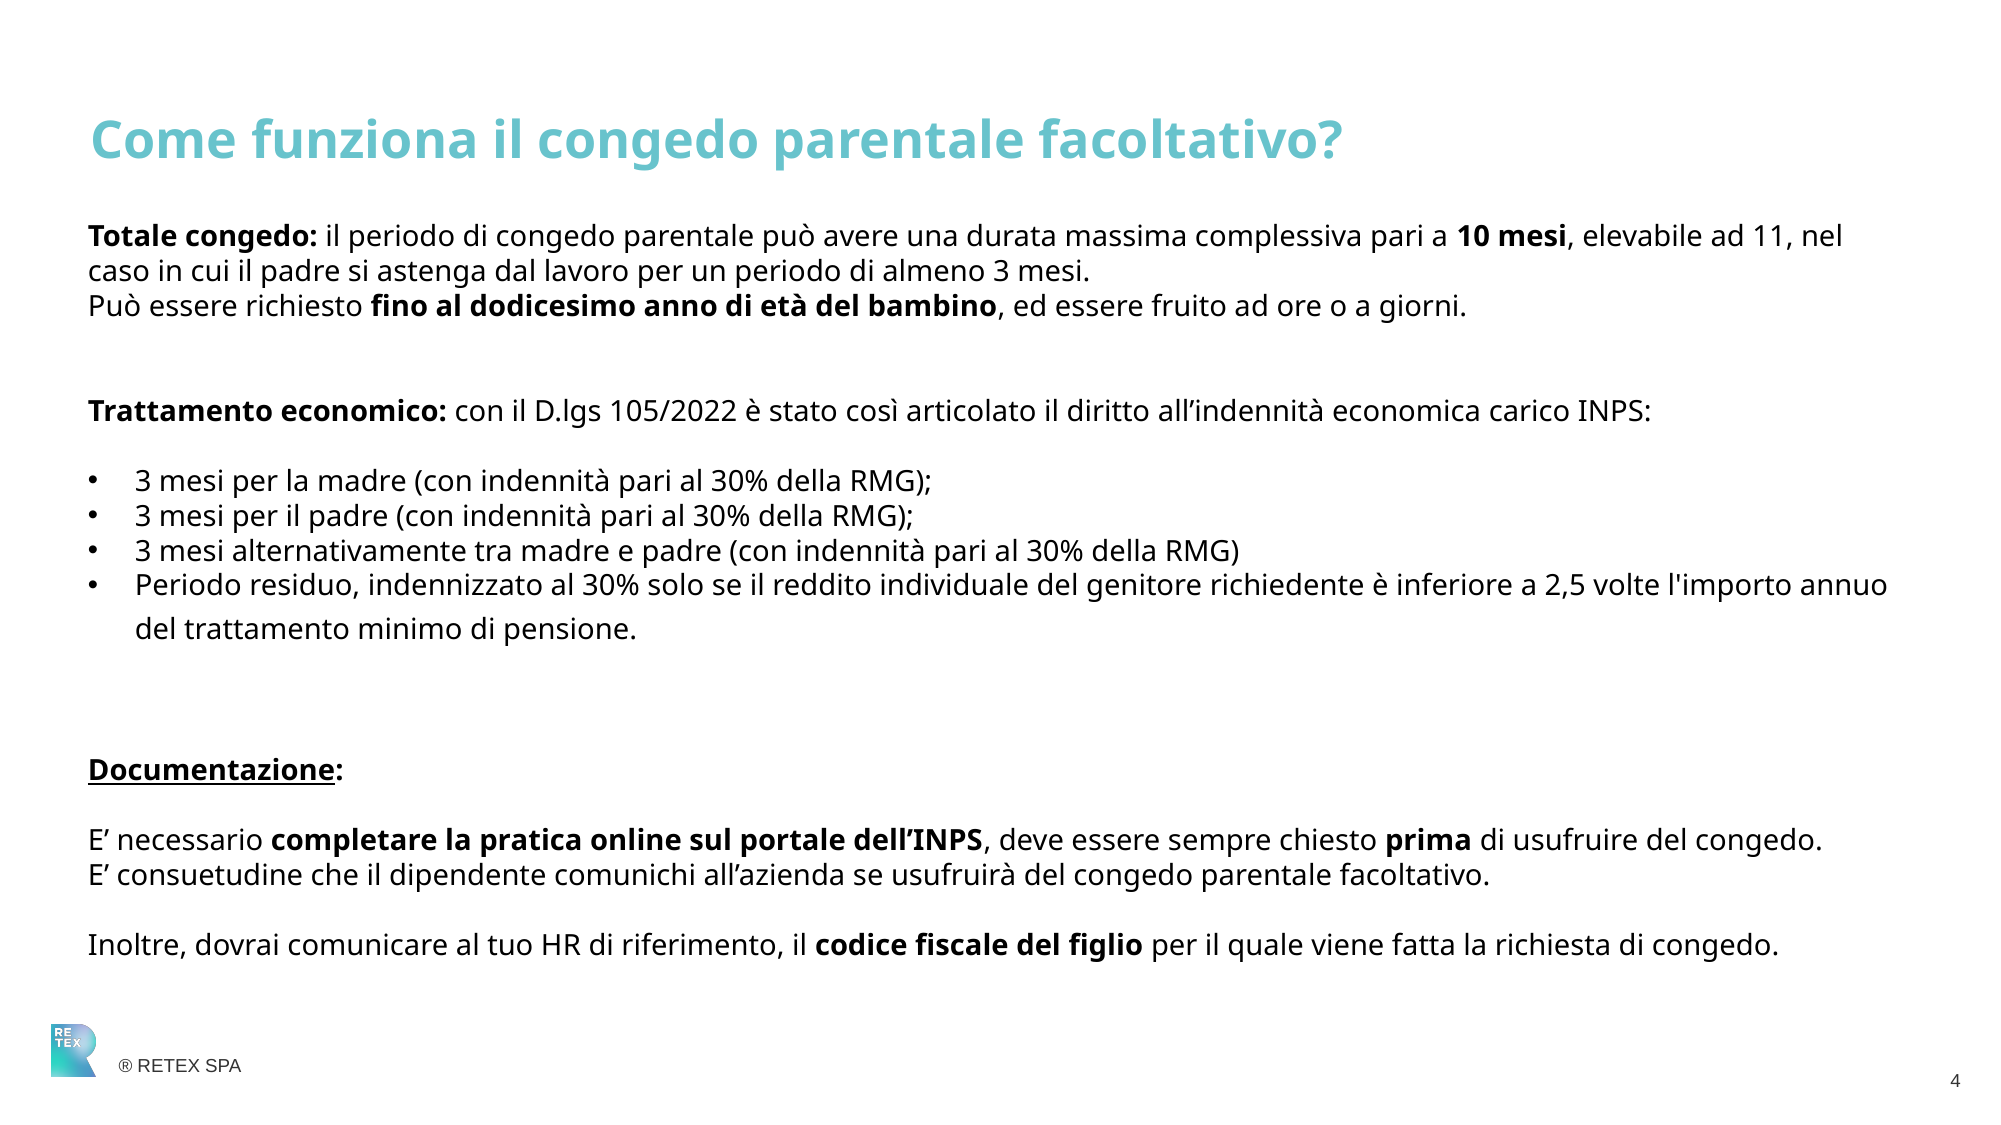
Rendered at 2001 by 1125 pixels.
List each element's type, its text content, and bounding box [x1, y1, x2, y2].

picture [51, 1024, 96, 1077]
text_box Come funziona il congedo parentale facoltativo? [0, 67, 1677, 154]
text_box Totale congedo: il periodo di congedo parentale può avere una durata massima complessiva pari a 10 mesi, elevabile ad 11, nel caso in cui il padre si astenga dal lavoro per un periodo di almeno 3 mesi. Può essere richiesto fino al dodicesimo anno di età del bambino, ed essere fruito ad ore o a giorni. Trattamento economico: con il D.lgs 105/2022 è stato così articolato il diritto all’indennità economica carico INPS: 3 mesi per la madre (con indennità pari al 30% della RMG); 3 mesi per il padre (con indennità pari al 30% della RMG); 3 mesi alternativamente tra madre e padre (con indennità pari al 30% della RMG) Periodo residuo, indennizzato al 30% solo se il reddito individuale del genitore richiedente è inferiore a 2,5 volte l'importo annuo del trattamento minimo di pensione. Documentazione: E’ necessario completare la pratica online sul portale dell’INPS, deve essere sempre chiesto prima di usufruire del congedo. E’ consuetudine che il dipendente comunichi all’azienda se usufruirà del congedo parentale facoltativo. Inoltre, dovrai comunicare al tuo HR di riferimento, il codice fiscale del figlio per il quale viene fatta la richiesta di congedo. [73, 174, 1927, 1004]
slide_number 4 [1525, 1057, 1976, 1103]
